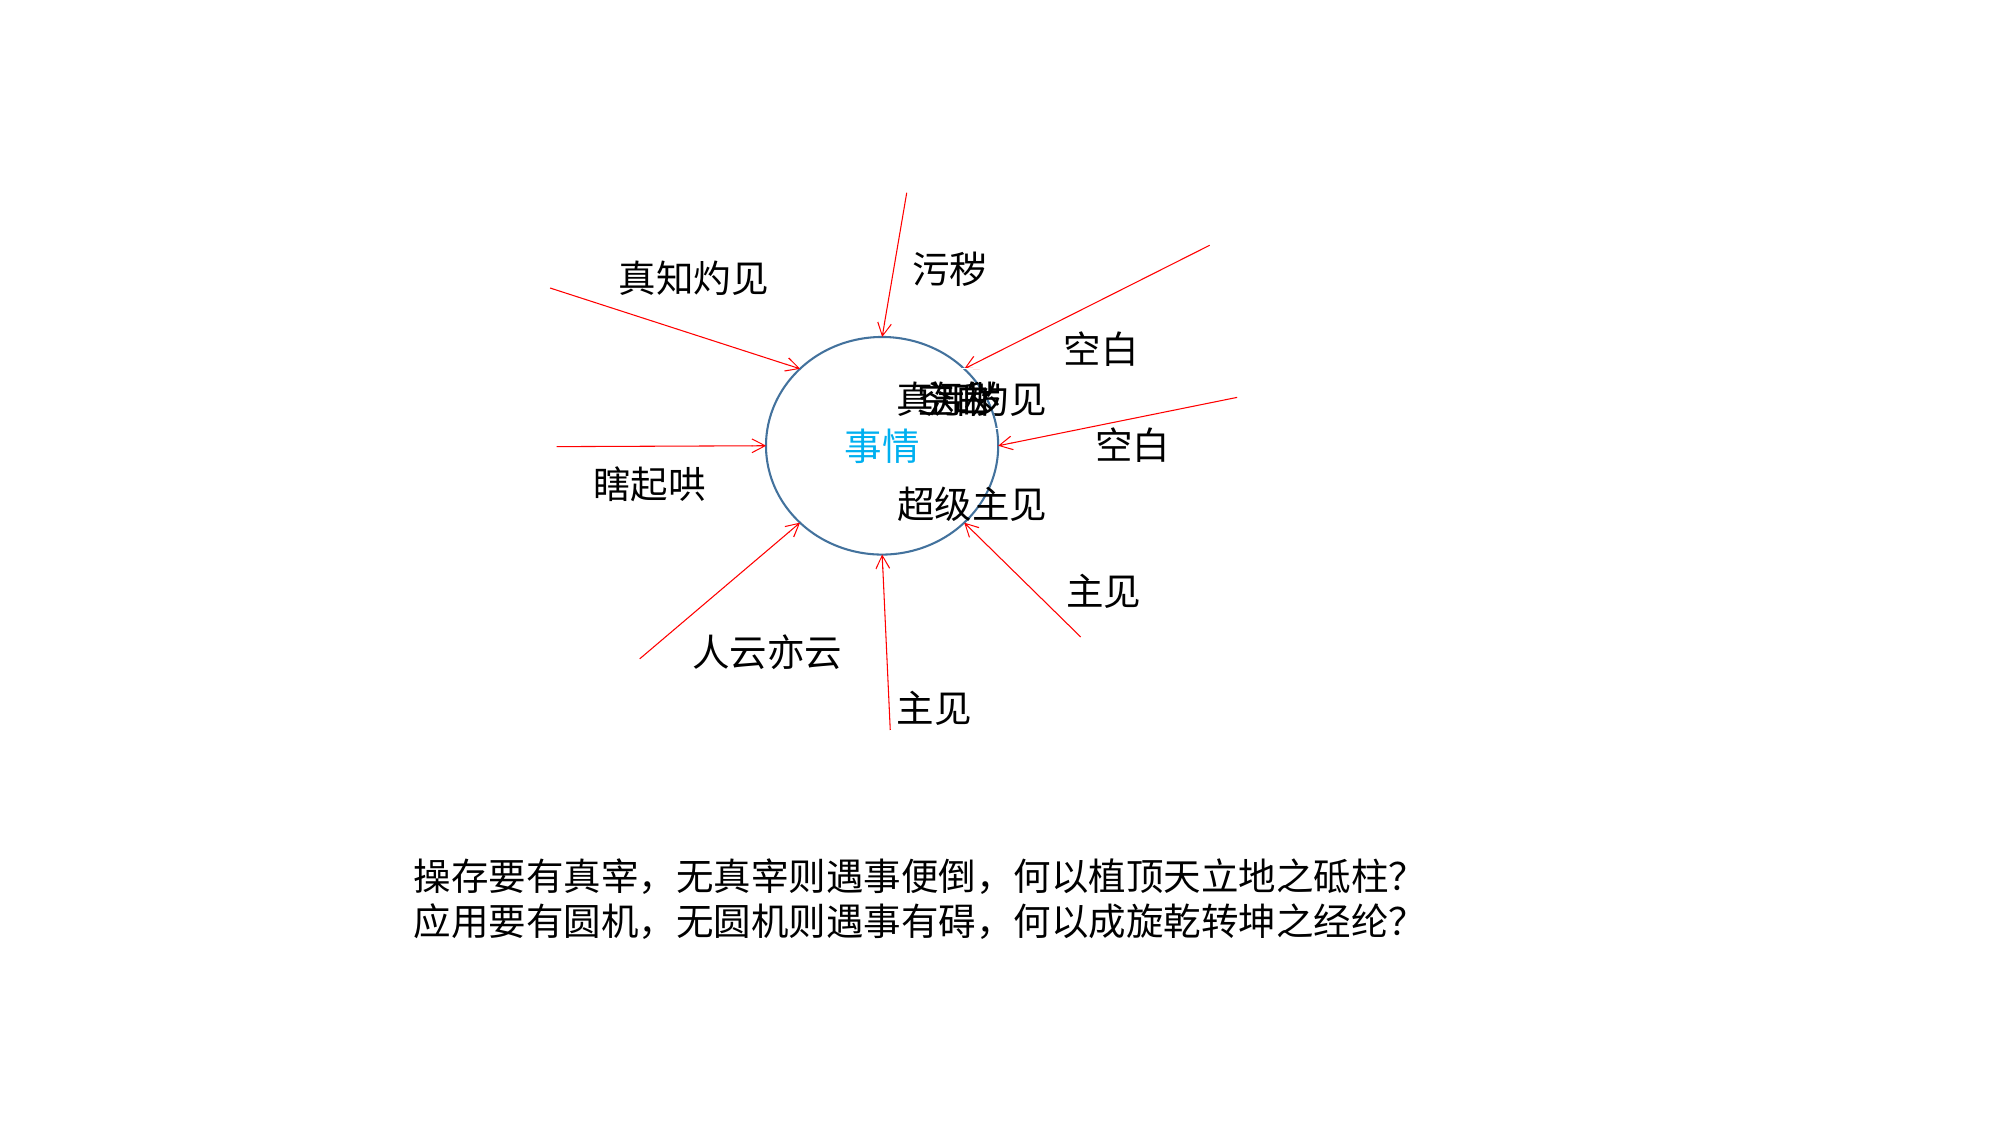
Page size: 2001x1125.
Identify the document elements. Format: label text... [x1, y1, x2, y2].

text_box 真知灼见 [604, 247, 811, 308]
text_box 空白 [1089, 369, 1168, 379]
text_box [964, 245, 1210, 369]
text_box 超级主见 [882, 473, 1062, 533]
text_box 空白 [1080, 446, 1199, 475]
text_box 事情 [764, 335, 1000, 556]
text_box 人云亦云 [677, 621, 864, 682]
text_box 操存要有真宰，无真宰则遇事便倒，何以植顶天立地之砥柱？应用要有圆机，无圆机则遇事有碍，何以成旋乾转坤之经纶？ [398, 845, 1437, 951]
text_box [998, 397, 1238, 446]
text_box 主见 [1081, 560, 1184, 621]
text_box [550, 287, 800, 369]
text_box 瞎起哄 [578, 453, 772, 514]
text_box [882, 554, 891, 730]
text_box 真知灼见 [882, 368, 1089, 429]
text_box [882, 192, 907, 337]
text_box 主见 [882, 677, 1041, 738]
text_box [639, 522, 800, 659]
text_box 污秽 [907, 238, 1026, 299]
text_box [964, 522, 1081, 637]
